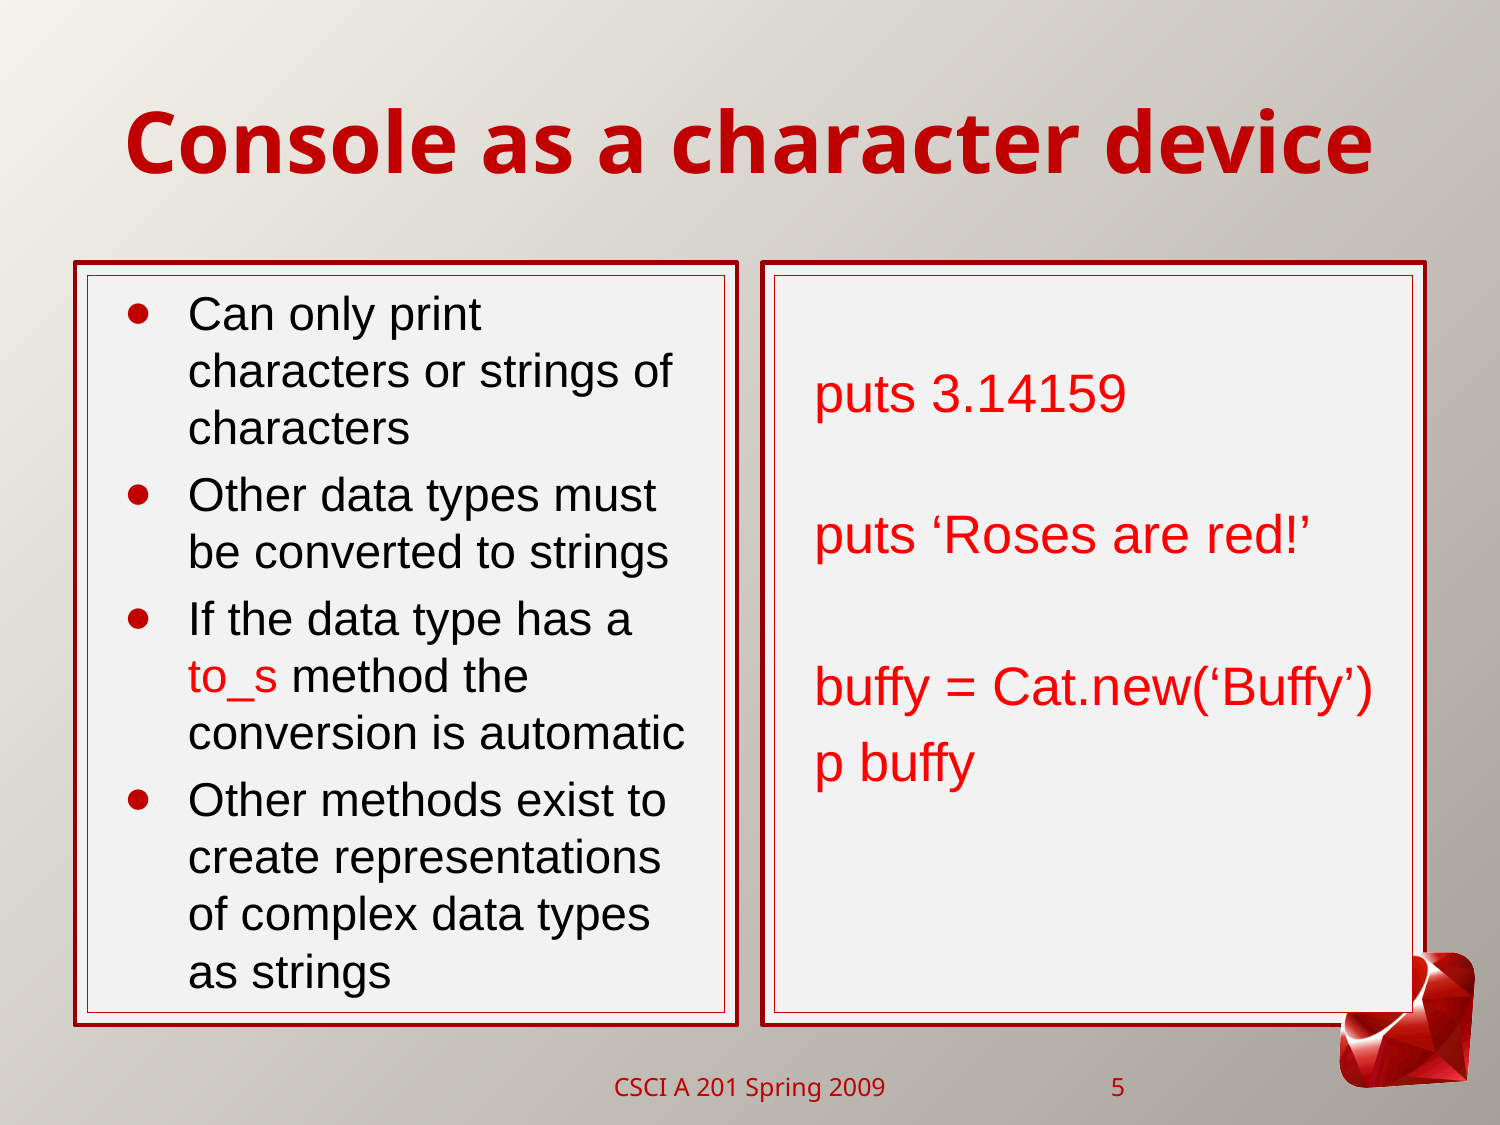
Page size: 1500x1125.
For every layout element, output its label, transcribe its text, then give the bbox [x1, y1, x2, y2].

slide_number 5 [999, 1052, 1125, 1113]
list Can only print characters or strings of characters Other data types must be converted to strings If the data type has a to_s method the conversion is automatic Other methods exist to create representations of complex data types as strings [87, 275, 725, 1013]
title Console as a character device [75, 45, 1425, 233]
picture [1337, 949, 1475, 1088]
footer CSCI A 201 Spring 2009 [512, 1052, 988, 1113]
list puts 3.14159 puts ‘Roses are red!’ buffy = Cat.new(‘Buffy’) p buffy [774, 275, 1413, 1013]
